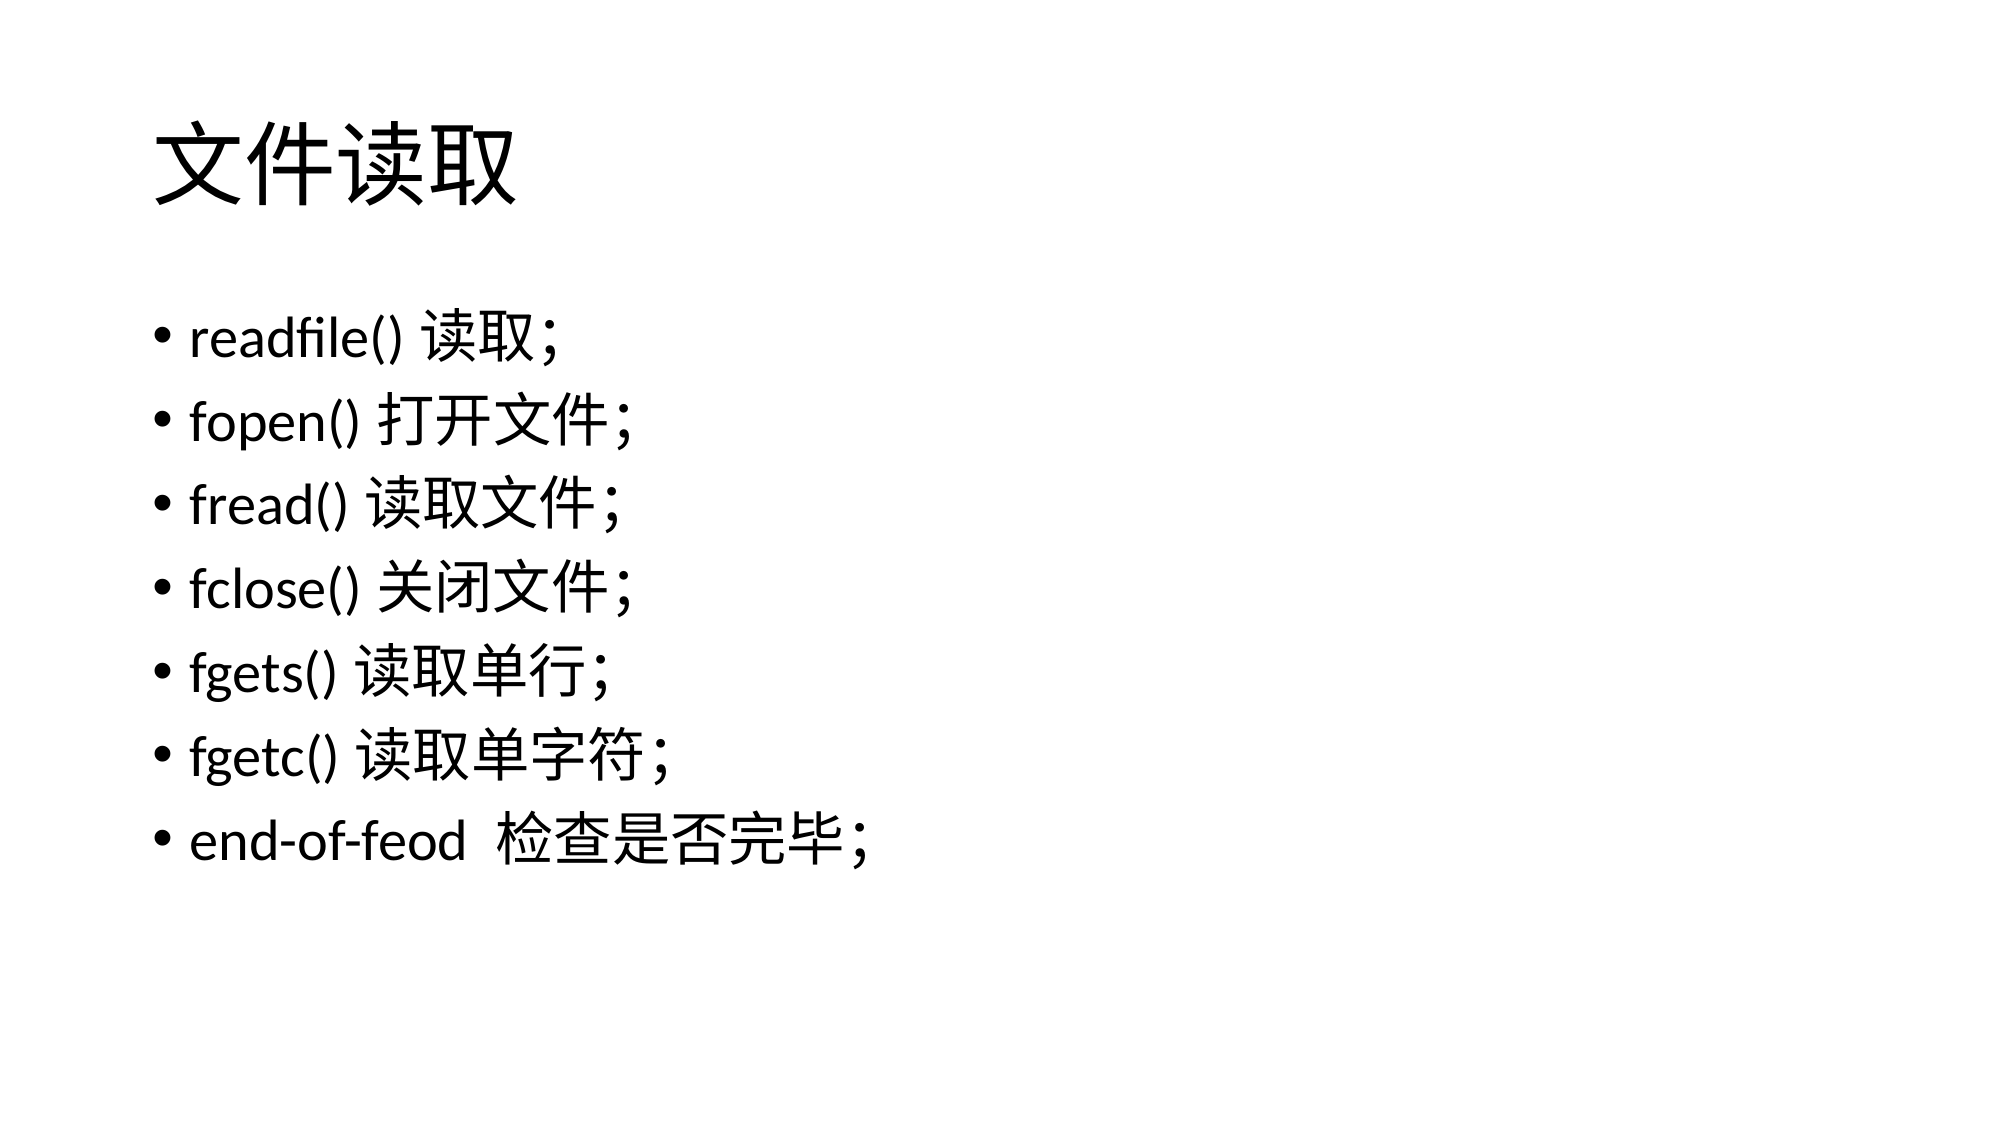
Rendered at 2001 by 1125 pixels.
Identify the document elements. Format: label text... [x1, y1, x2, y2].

title 文件读取 [137, 59, 1863, 278]
list readfile()读取； fopen()打开文件； fread()读取文件； fclose()关闭文件； fgets()读取单行； fgetc()读取单字符； end-of-feod 检查是否完毕； [137, 299, 1863, 1014]
